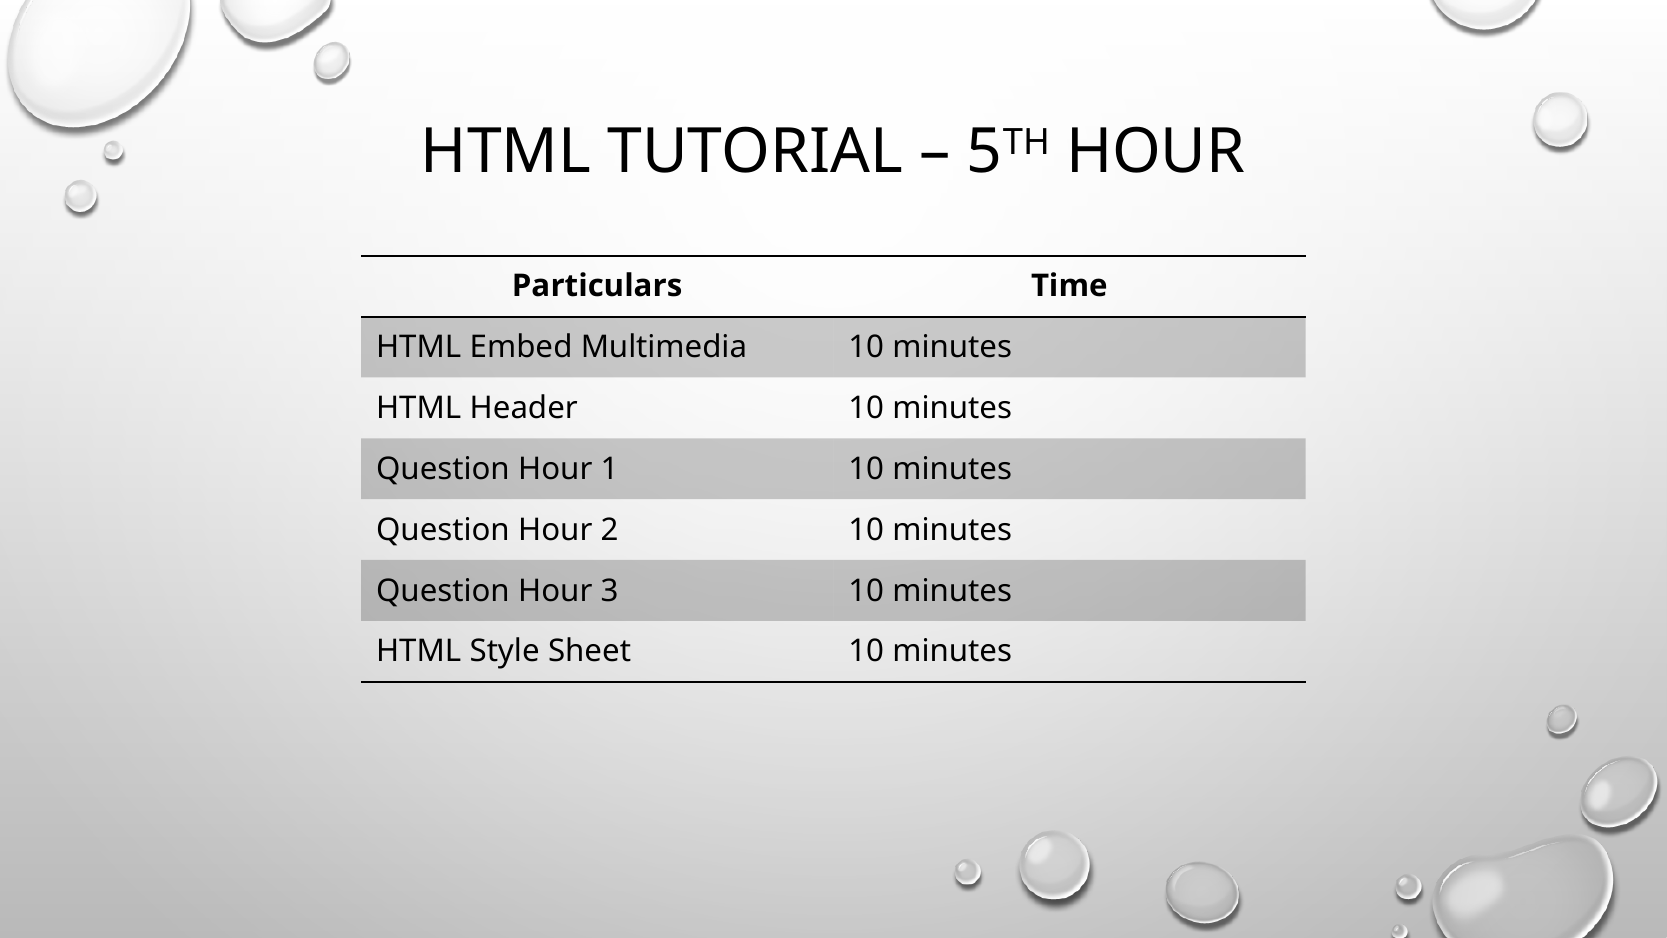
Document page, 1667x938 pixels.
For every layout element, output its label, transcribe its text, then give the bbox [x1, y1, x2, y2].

table_cell 10 minutes [833, 438, 1306, 499]
table_cell 10 minutes [833, 621, 1306, 681]
table_cell Question Hour 3 [361, 560, 833, 621]
table_header Time [833, 257, 1306, 316]
table_cell 10 minutes [833, 560, 1306, 621]
table_cell Question Hour 2 [361, 499, 833, 560]
table_cell 10 minutes [833, 499, 1306, 560]
table_cell 10 minutes [833, 377, 1306, 438]
table_cell HTML Embed Multimedia [361, 318, 833, 377]
table_cell 10 minutes [833, 318, 1306, 377]
title HTML Tutorial – 5th Hour [124, 84, 1542, 221]
table_cell HTML Header [361, 377, 833, 438]
table_cell Question Hour 1 [361, 438, 833, 499]
picture [0, 0, 1667, 938]
table_header Particulars [361, 257, 833, 316]
table_cell HTML Style Sheet [361, 621, 833, 681]
